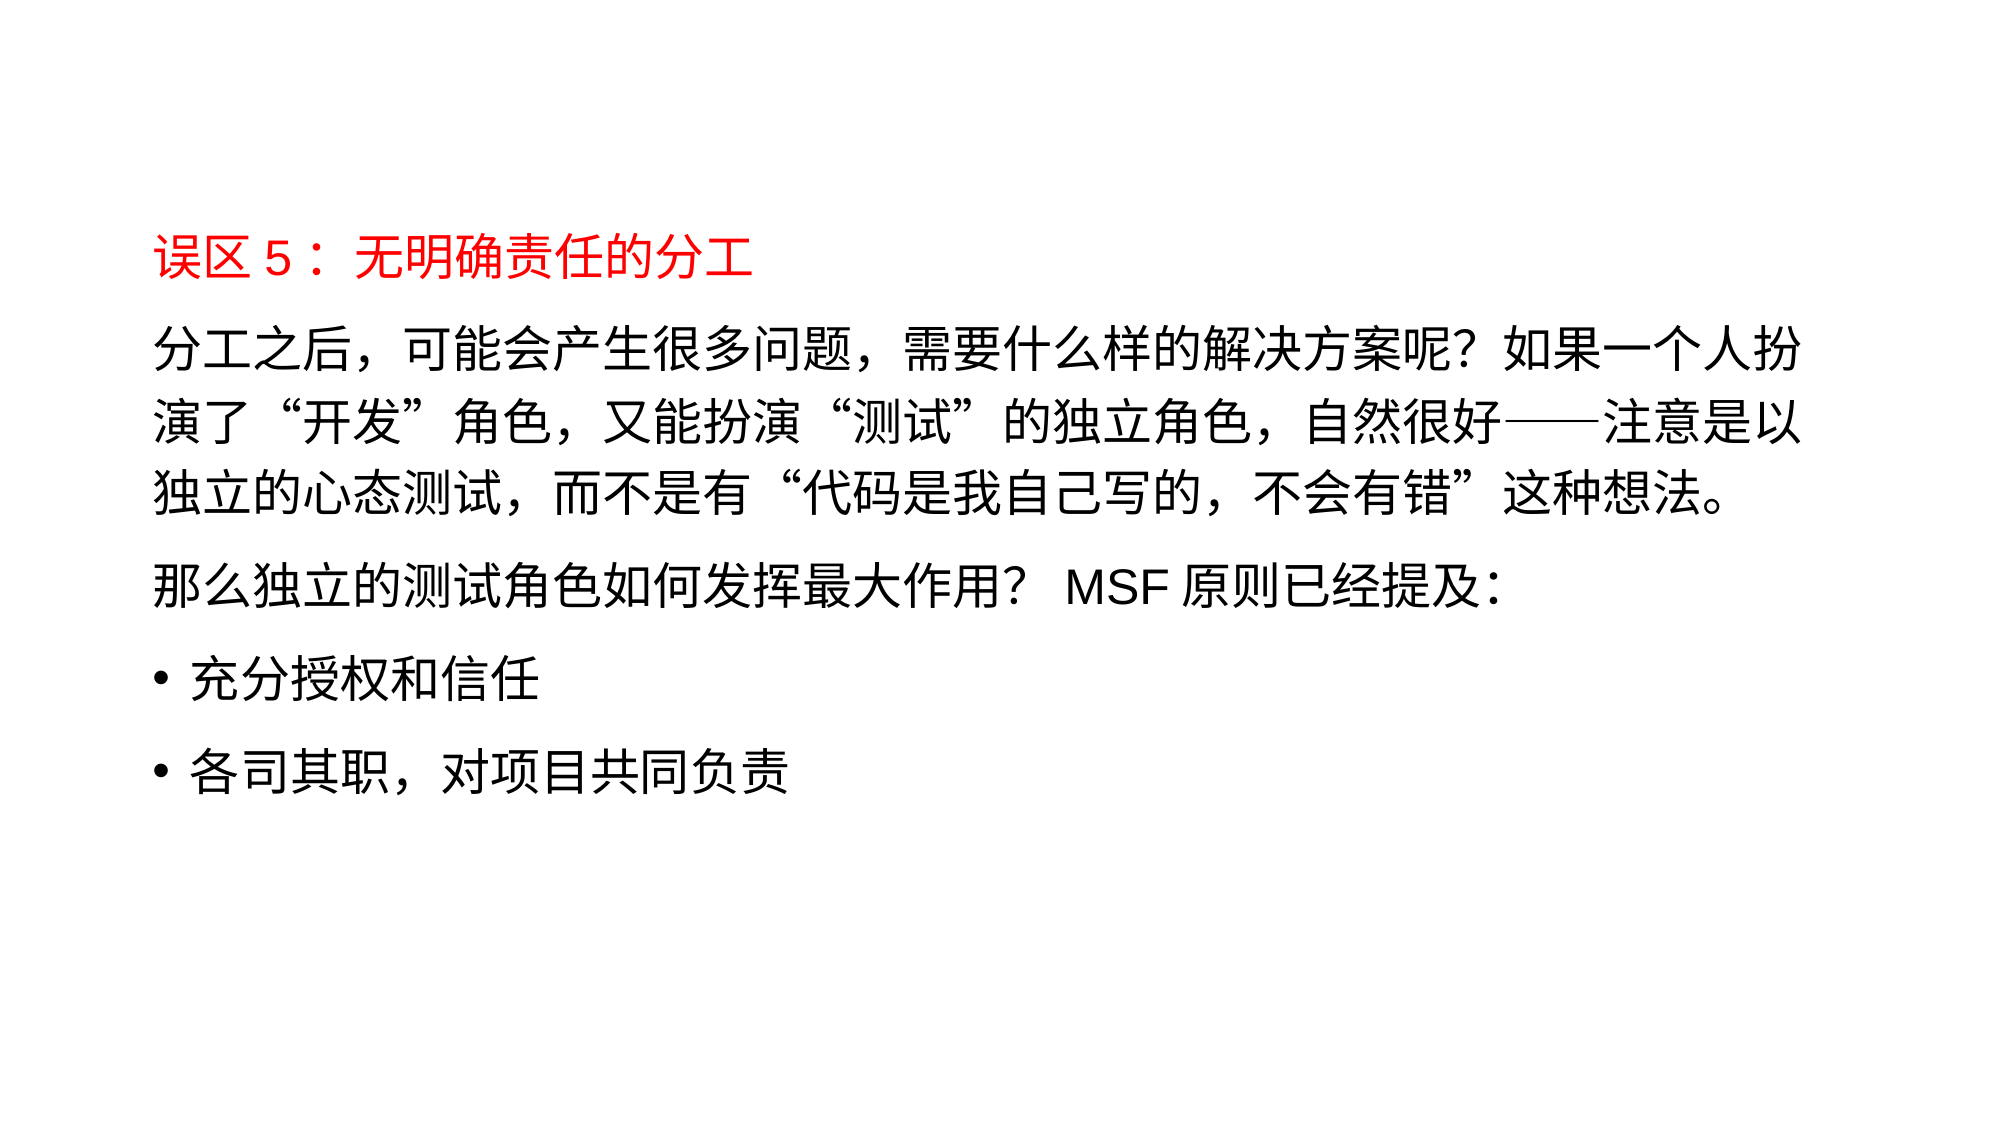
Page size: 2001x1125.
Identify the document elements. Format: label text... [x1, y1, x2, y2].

list 误区5：无明确责任的分工 分工之后，可能会产生很多问题，需要什么样的解决方案呢？如果一个人扮演了“开发”角色，又能扮演“测试”的独立角色，自然很好——注意是以独立的心态测试，而不是有“代码是我自己写的，不会有错”这种想法。 那么独立的测试角色如何发挥最大作用？MSF原则已经提及： 充分授权和信任 各司其职，对项目共同负责 [137, 205, 1863, 920]
